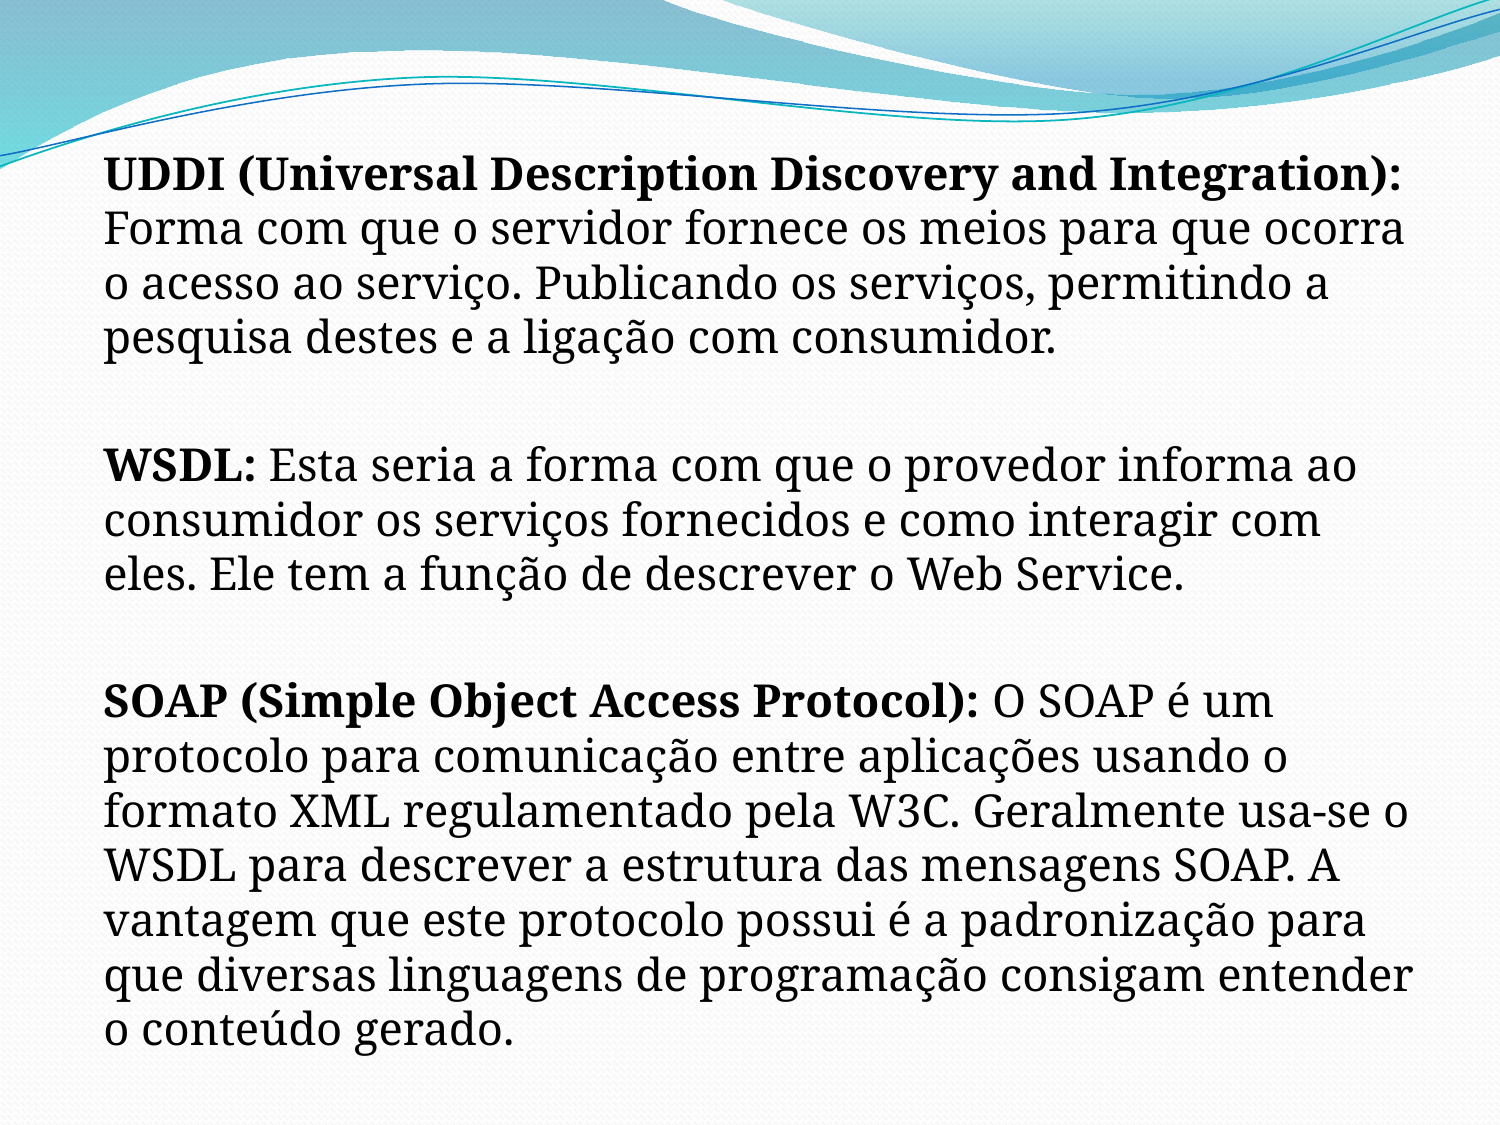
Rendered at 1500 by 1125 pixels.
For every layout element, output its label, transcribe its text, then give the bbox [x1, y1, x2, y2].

list UDDI (Universal Description Discovery and Integration): Forma com que o servidor fornece os meios para que ocorra o acesso ao serviço. Publicando os serviços, permitindo a pesquisa destes e a ligação com consumidor. WSDL: Esta seria a forma com que o provedor informa ao consumidor os serviços fornecidos e como interagir com eles. Ele tem a função de descrever o Web Service. SOAP (Simple Object Access Protocol): O SOAP é um protocolo para comunicação entre aplicações usando o formato XML regulamentado pela W3C. Geralmente usa-se o WSDL para descrever a estrutura das mensagens SOAP. A vantagem que este protocolo possui é a padronização para que diversas linguagens de programação consigam entender o conteúdo gerado. [88, 137, 1439, 1071]
